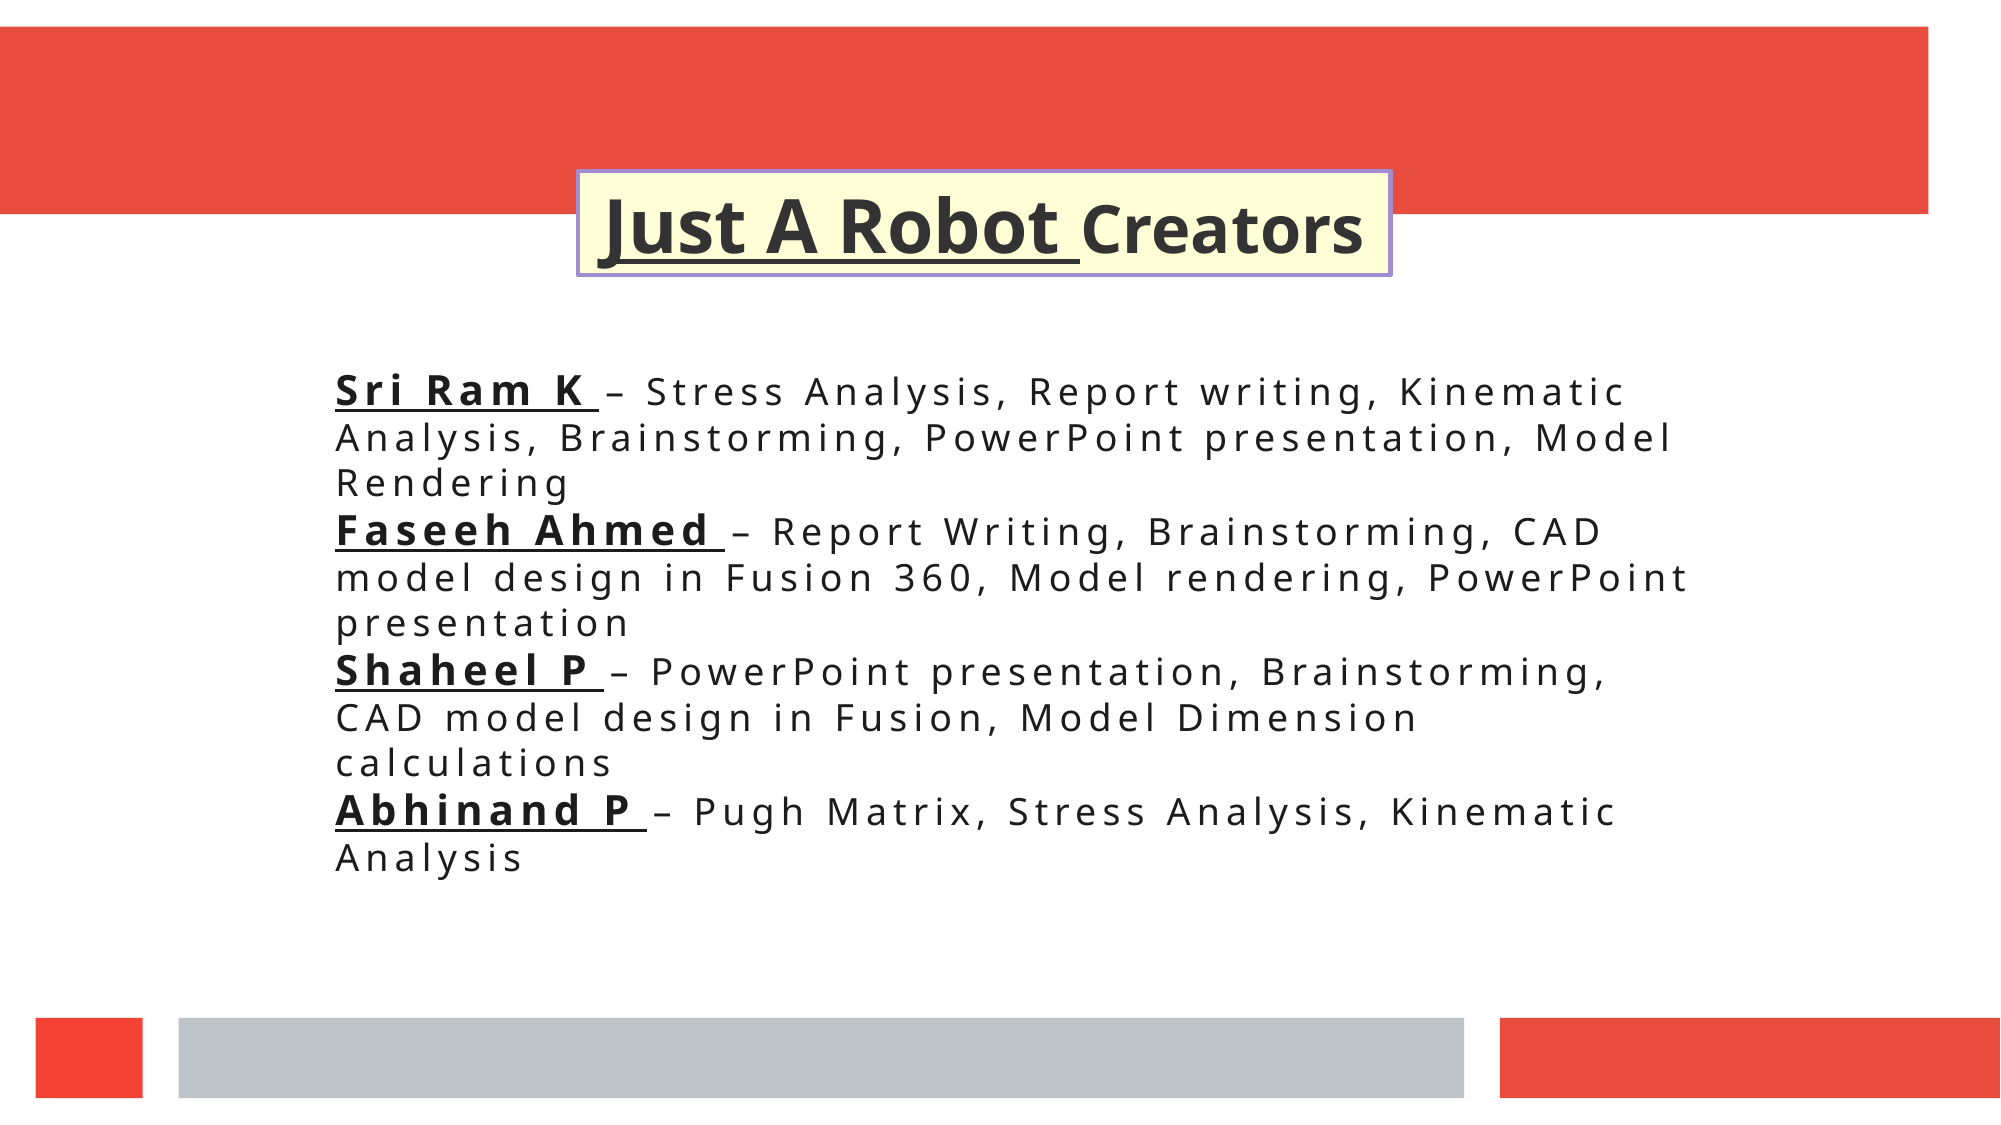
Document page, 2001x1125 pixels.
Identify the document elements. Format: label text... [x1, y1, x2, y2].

text_box Sri Ram K – Stress Analysis, Report writing, Kinematic Analysis, Brainstorming, PowerPoint presentation, Model Rendering Faseeh Ahmed – Report Writing, Brainstorming, CAD model design in Fusion 360, Model rendering, PowerPoint presentation Shaheel P – PowerPoint presentation, Brainstorming, CAD model design in Fusion, Model Dimension calculations Abhinand P – Pugh Matrix, Stress Analysis, Kinematic Analysis [273, 356, 1726, 887]
text_box Just A Robot Creators [576, 169, 1393, 277]
